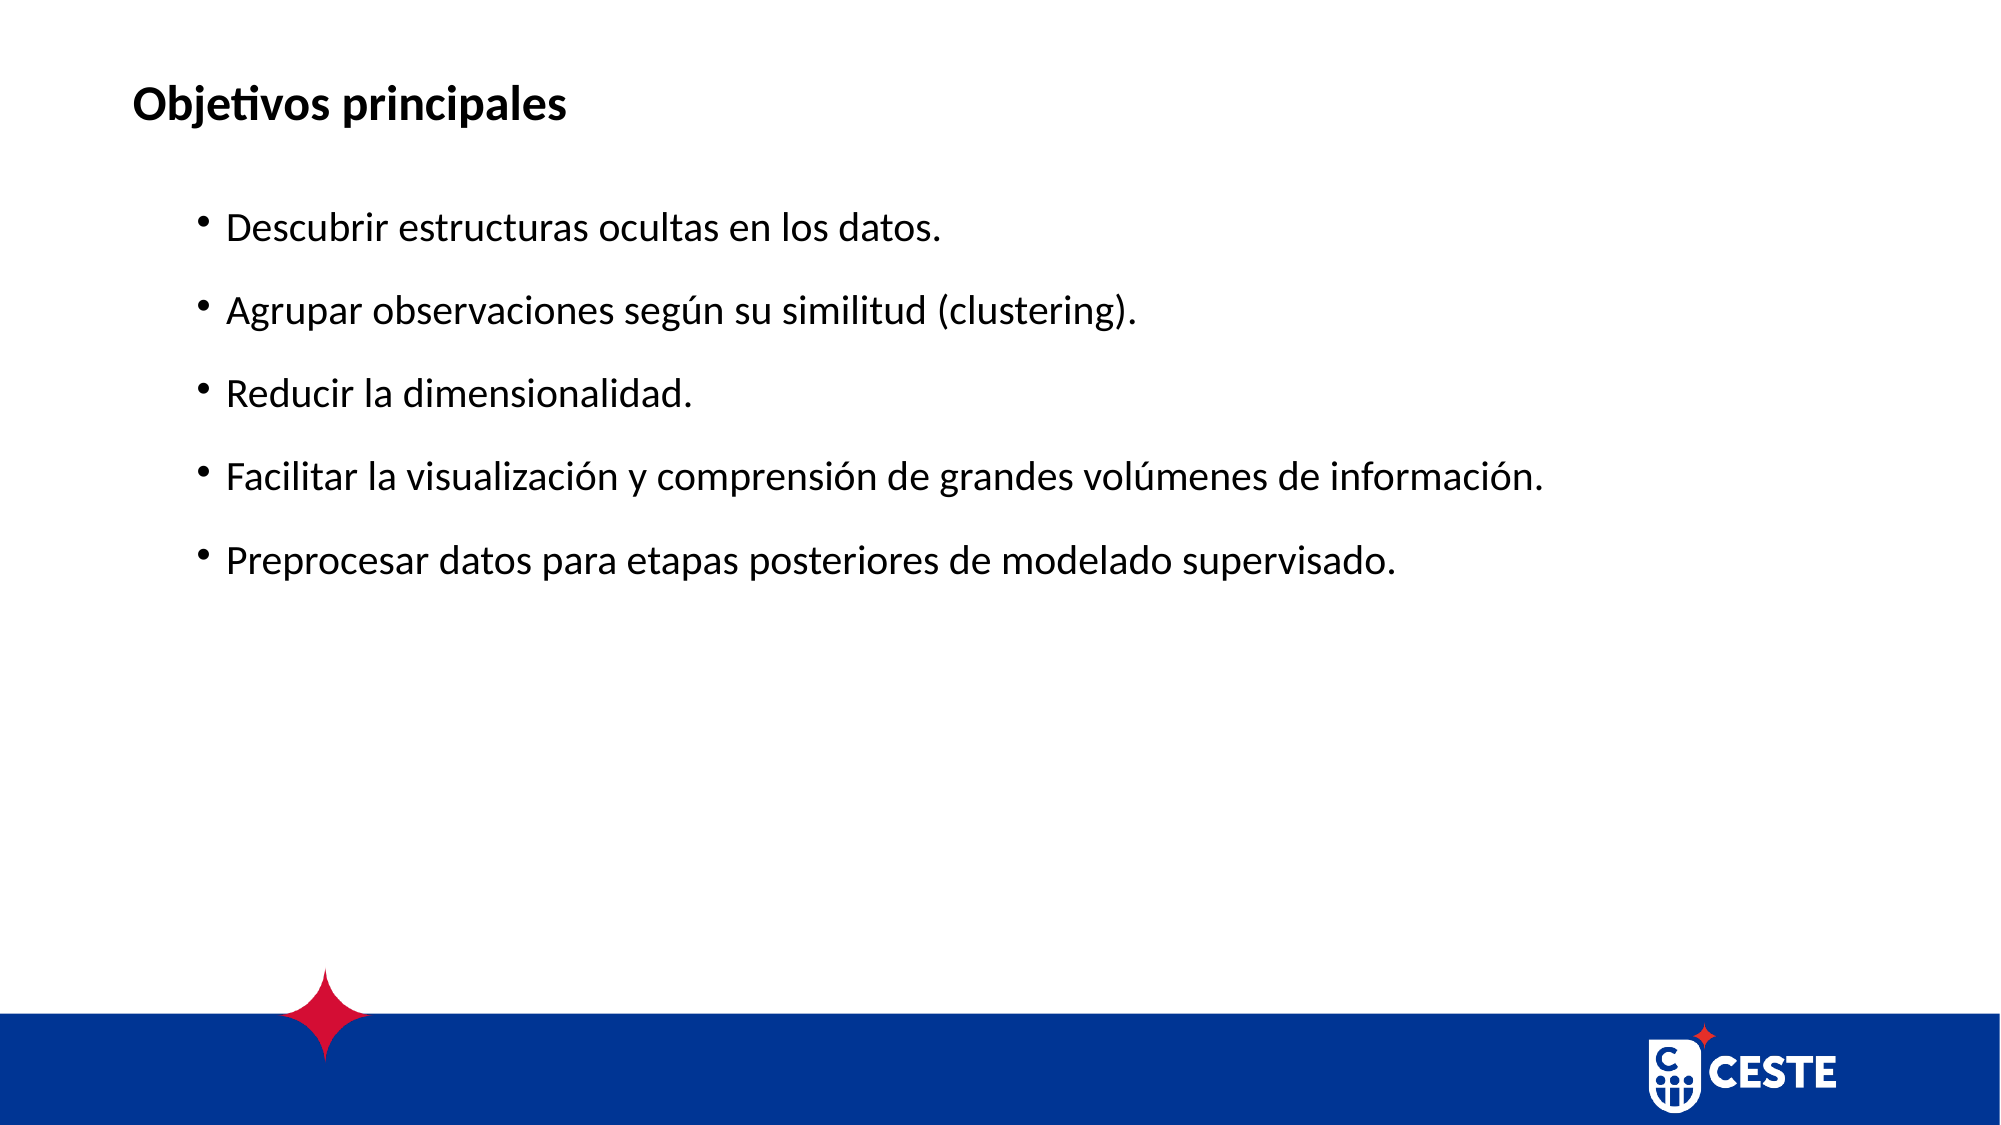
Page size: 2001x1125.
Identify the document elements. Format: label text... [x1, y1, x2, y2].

title Objetivos principales [118, 59, 1843, 149]
picture [275, 965, 375, 1065]
list Descubrir estructuras ocultas en los datos. Agrupar observaciones según su similitud (clustering). Reducir la dimensionalidad. Facilitar la visualización y comprensión de grandes volúmenes de información. Preprocesar datos para etapas posteriores de modelado supervisado. [137, 184, 1863, 899]
picture [1629, 1014, 1855, 1122]
